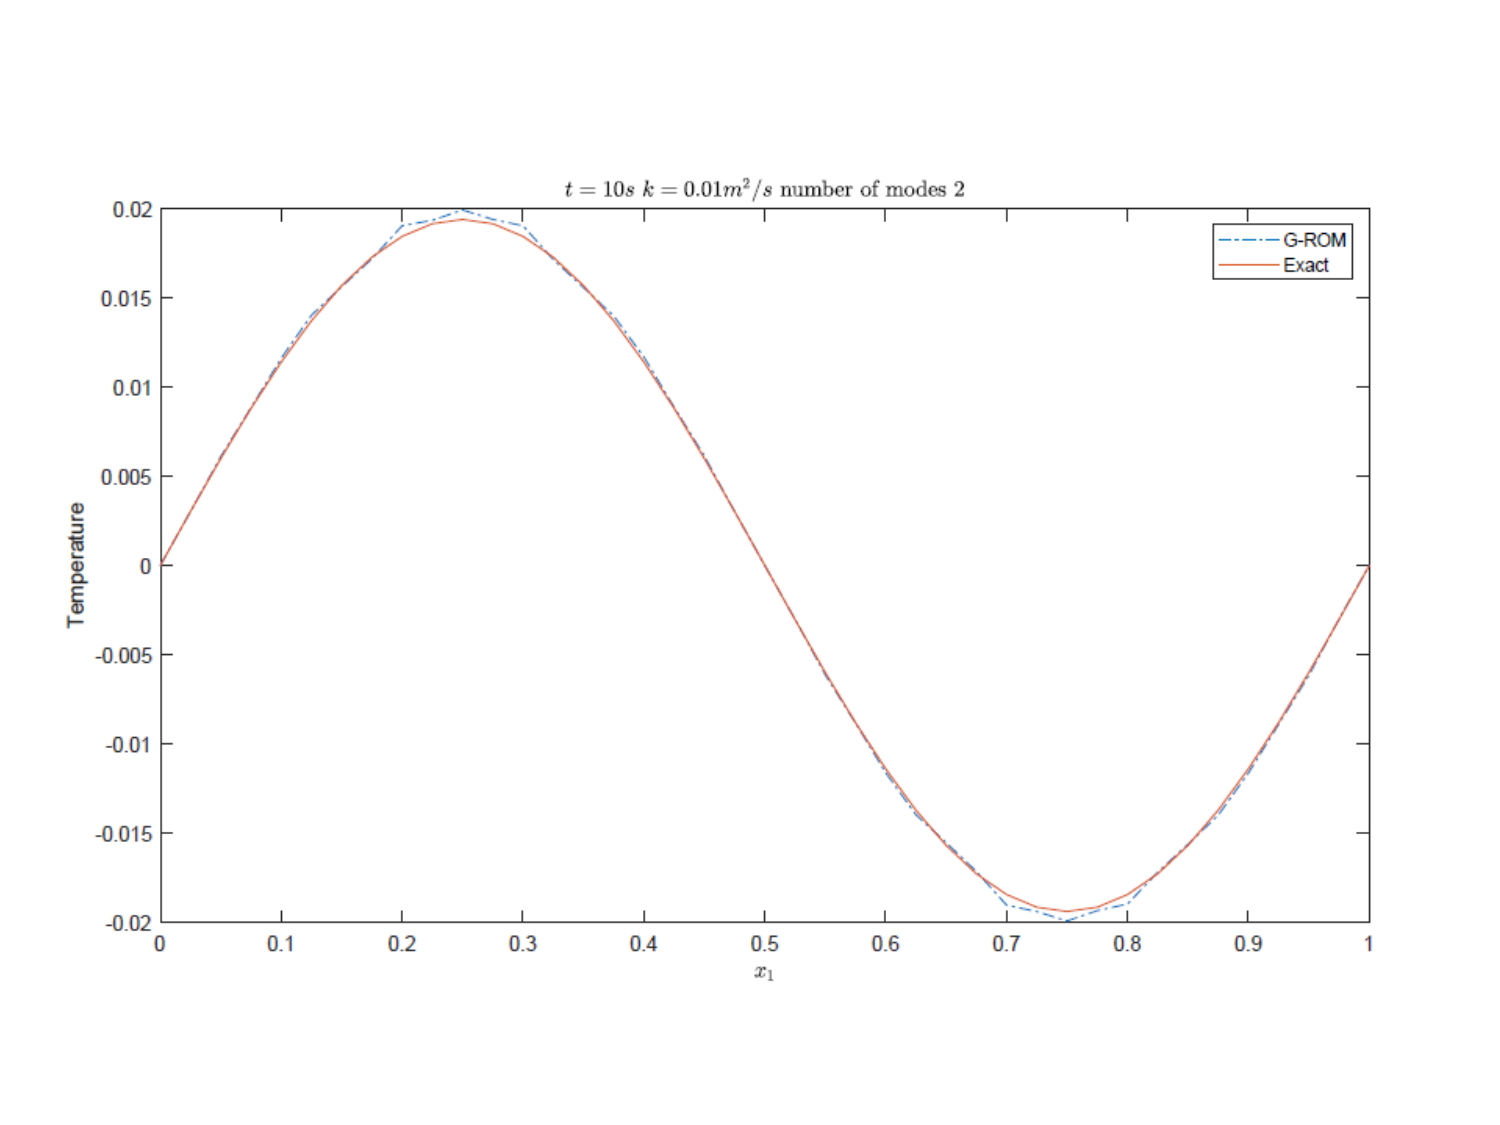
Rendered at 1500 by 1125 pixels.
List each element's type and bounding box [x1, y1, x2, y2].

picture [59, 136, 1441, 989]
